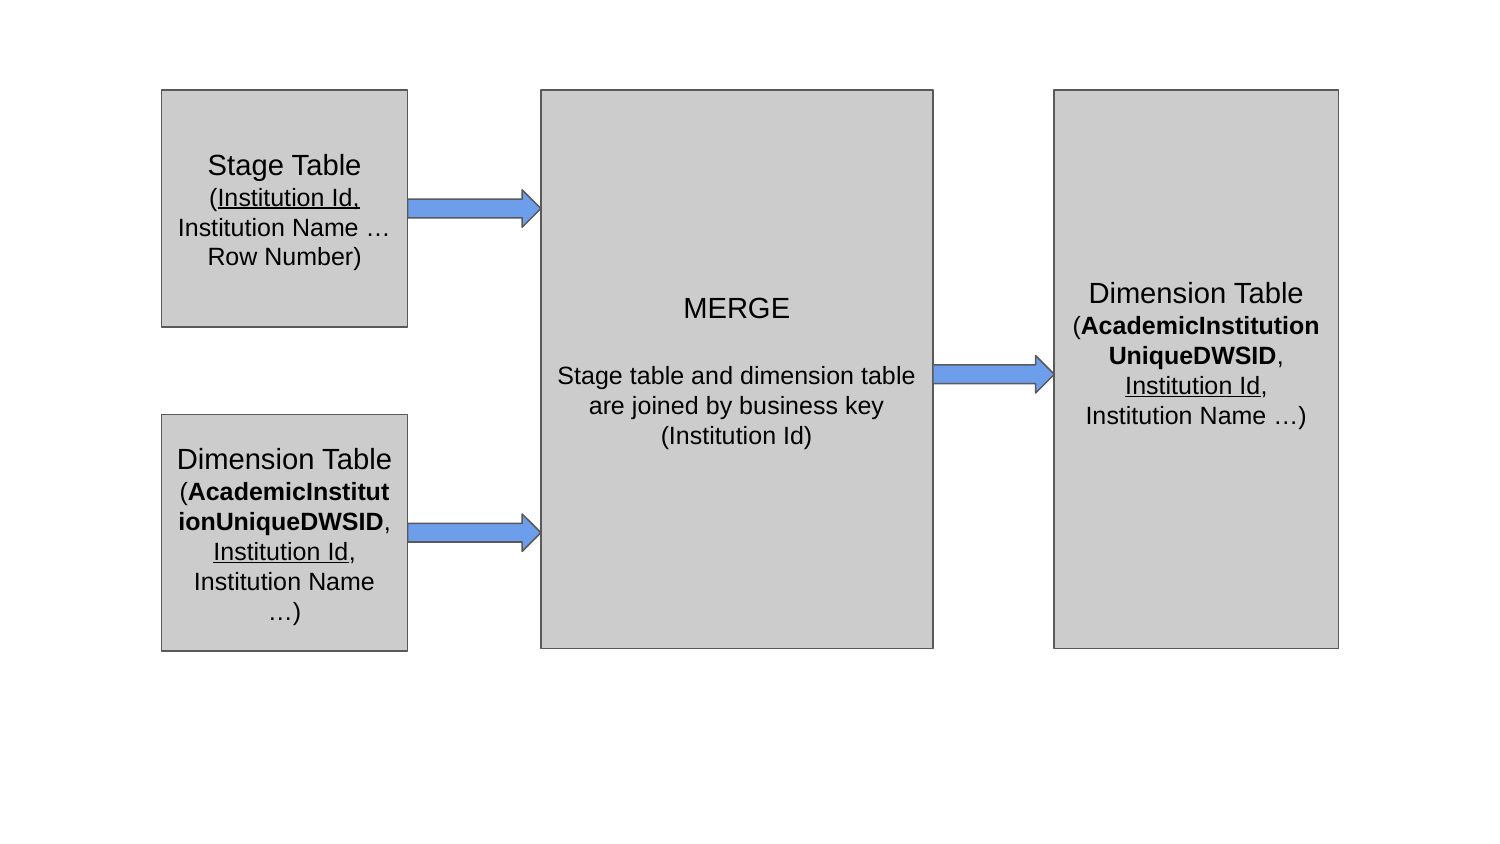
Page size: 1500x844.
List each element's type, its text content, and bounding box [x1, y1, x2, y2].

text_box [932, 355, 1055, 394]
text_box [408, 514, 541, 552]
text_box [408, 189, 540, 228]
text_box Dimension Table (AcademicInstitutionUniqueDWSID, Institution Id, Institution Name …) [161, 414, 408, 651]
text_box Dimension Table (AcademicInstitutionUniqueDWSID, Institution Id, Institution Name …) [1054, 90, 1339, 649]
text_box Stage Table (Institution Id, Institution Name … Row Number) [161, 90, 408, 327]
text_box MERGE Stage table and dimension table are joined by business key (Institution Id) [540, 90, 933, 649]
